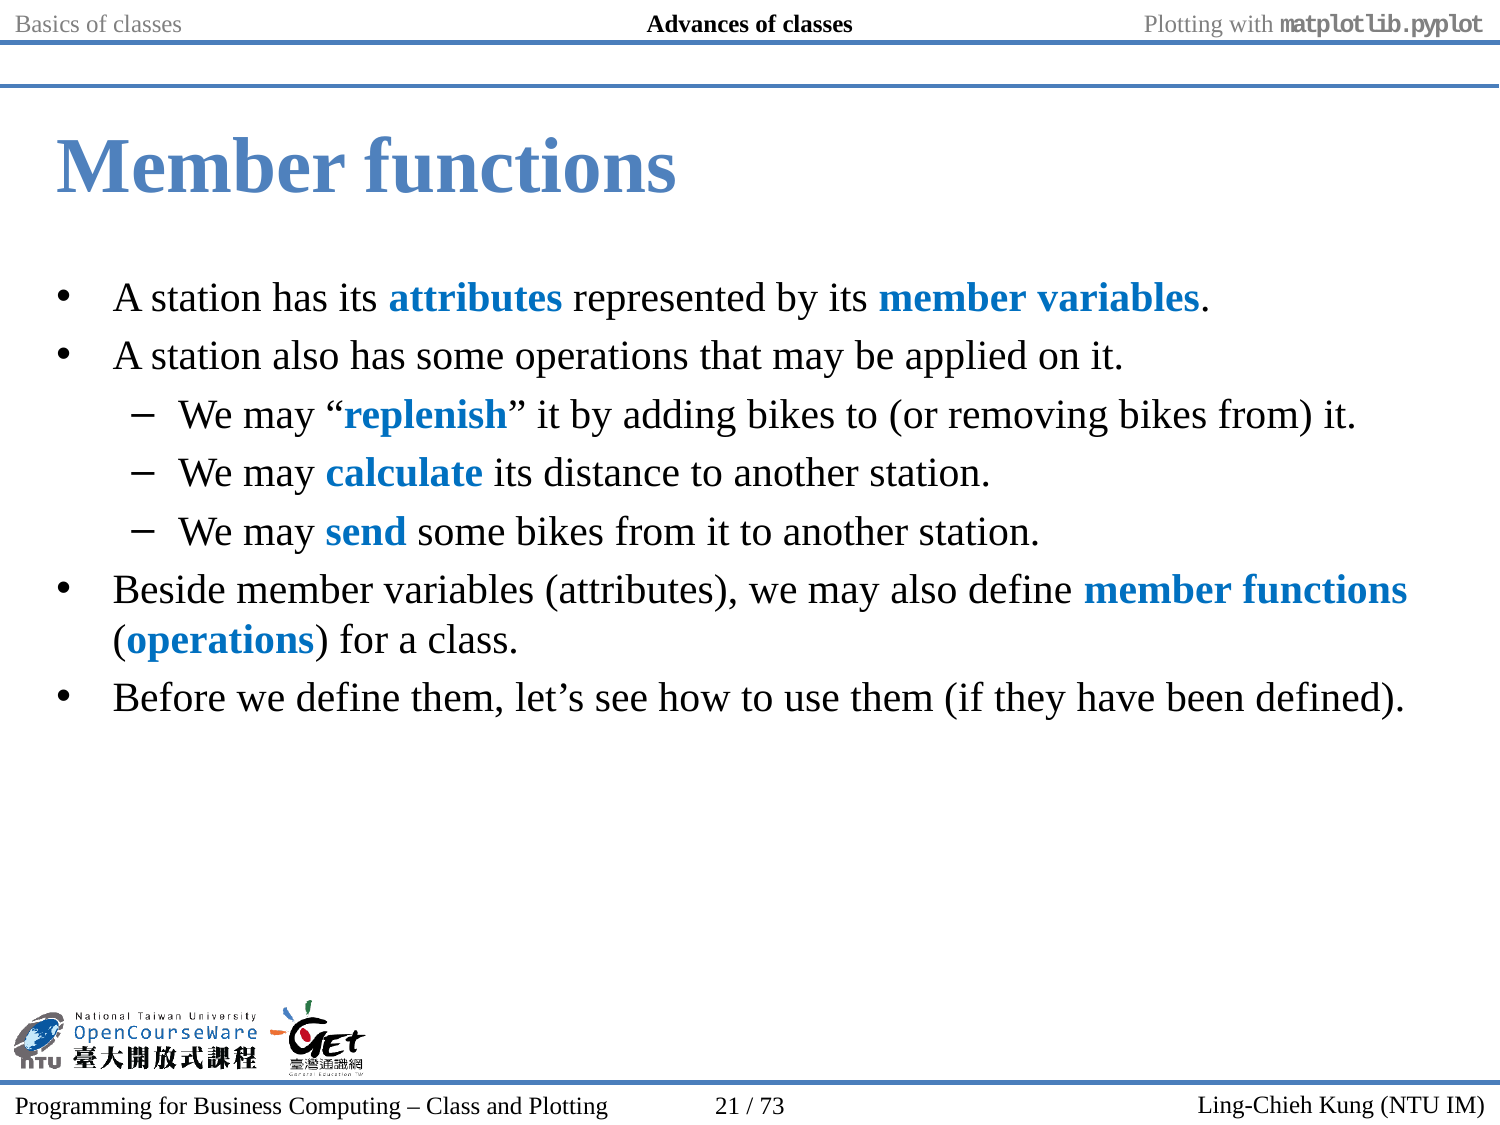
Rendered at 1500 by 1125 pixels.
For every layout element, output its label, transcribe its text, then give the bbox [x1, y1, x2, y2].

title Member functions [41, 90, 1471, 233]
list A station has its attributes represented by its member variables. A station also has some operations that may be applied on it. We may “replenish” it by adding bikes to (or removing bikes from) it. We may calculate its distance to another station. We may send some bikes from it to another station. Beside member variables (attributes), we may also define member functions (operations) for a class. Before we define them, let’s see how to use them (if they have been defined). [41, 262, 1471, 1071]
picture [0, 999, 373, 1083]
text_box Plotting with matplotlib.pyplot [998, 0, 1500, 42]
text_box [501, 42, 998, 86]
text_box [0, 42, 501, 86]
text_box Advances of classes [501, 0, 998, 42]
text_box [998, 42, 1500, 86]
text_box Basics of classes [0, 0, 501, 42]
